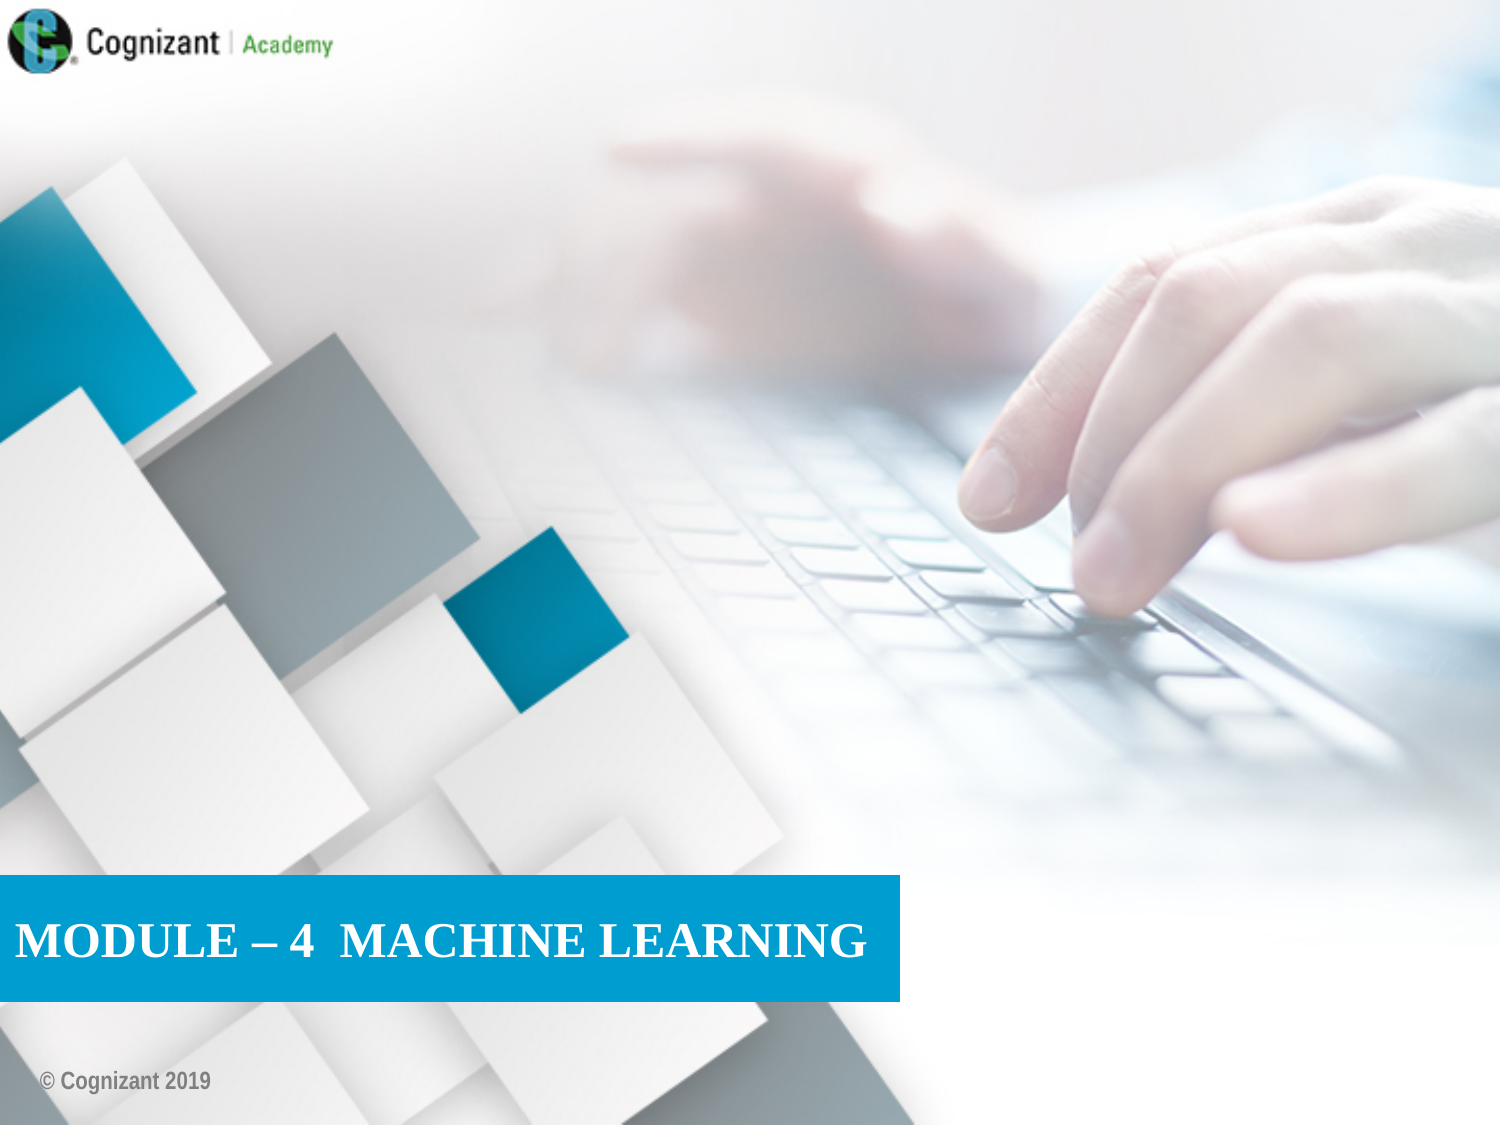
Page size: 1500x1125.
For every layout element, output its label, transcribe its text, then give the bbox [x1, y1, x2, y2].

picture [0, 0, 1500, 1125]
text_box MODULE – 4 MACHINE LEARNING [0, 873, 1064, 1002]
footer © Cognizant 2019 [24, 1050, 250, 1110]
text_box [0, 498, 946, 702]
